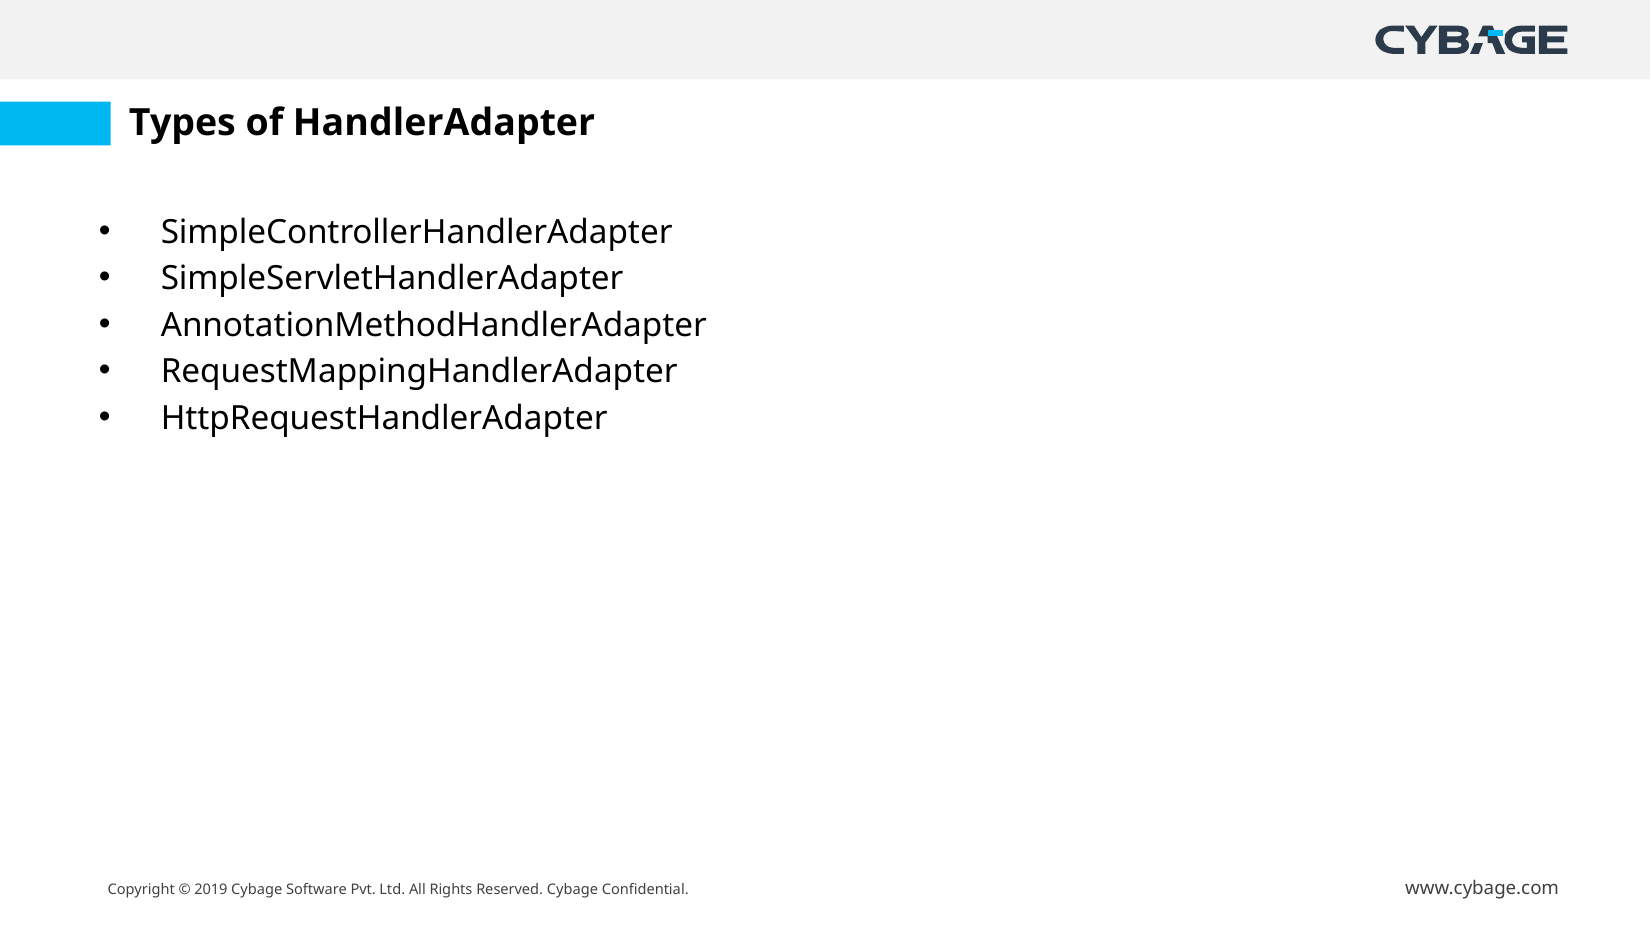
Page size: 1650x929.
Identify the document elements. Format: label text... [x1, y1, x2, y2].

list SimpleControllerHandlerAdapter SimpleServletHandlerAdapter AnnotationMethodHandlerAdapter RequestMappingHandlerAdapter HttpRequestHandlerAdapter [82, 201, 1568, 815]
title Types of HandlerAdapter [112, 89, 1598, 171]
